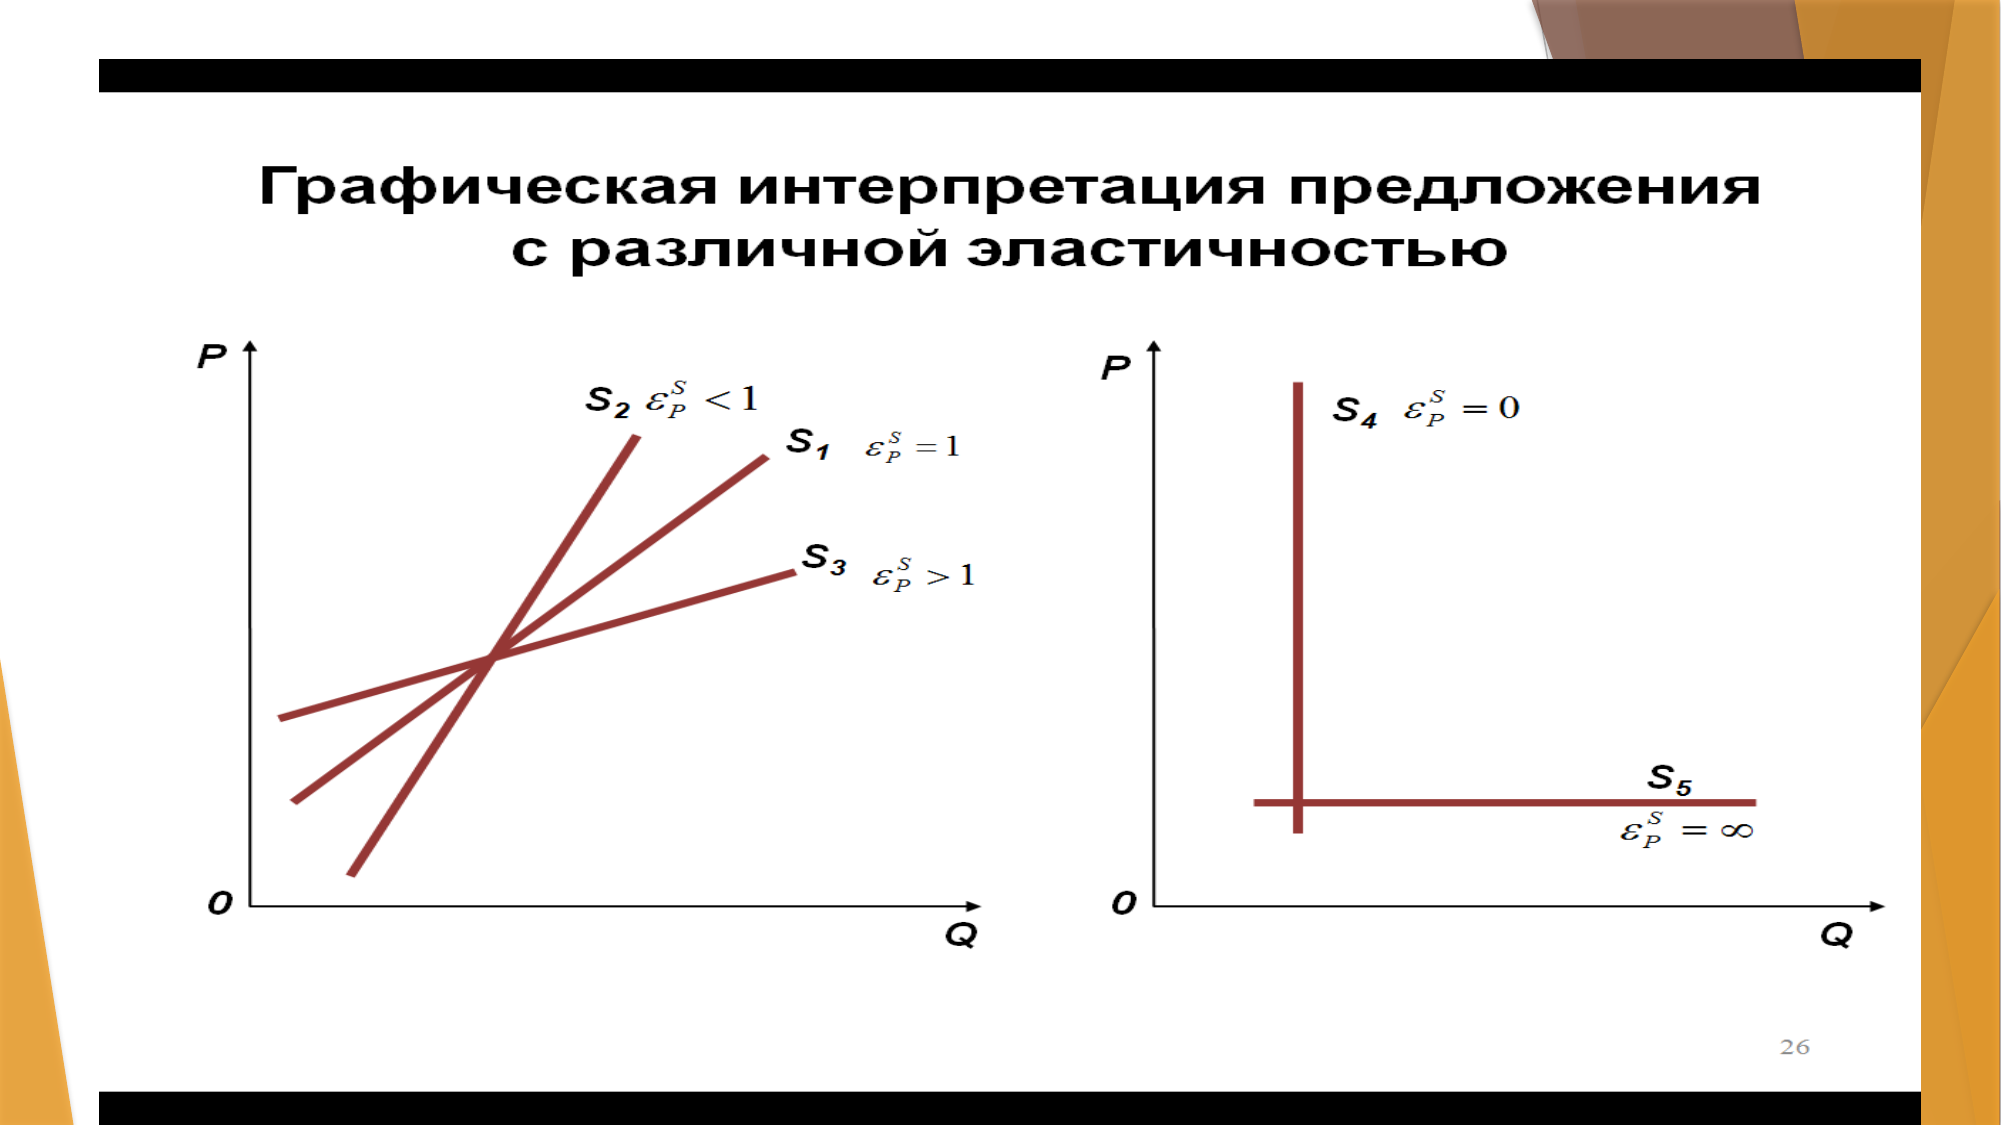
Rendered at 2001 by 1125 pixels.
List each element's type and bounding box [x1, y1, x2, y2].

list [99, 59, 1922, 1125]
